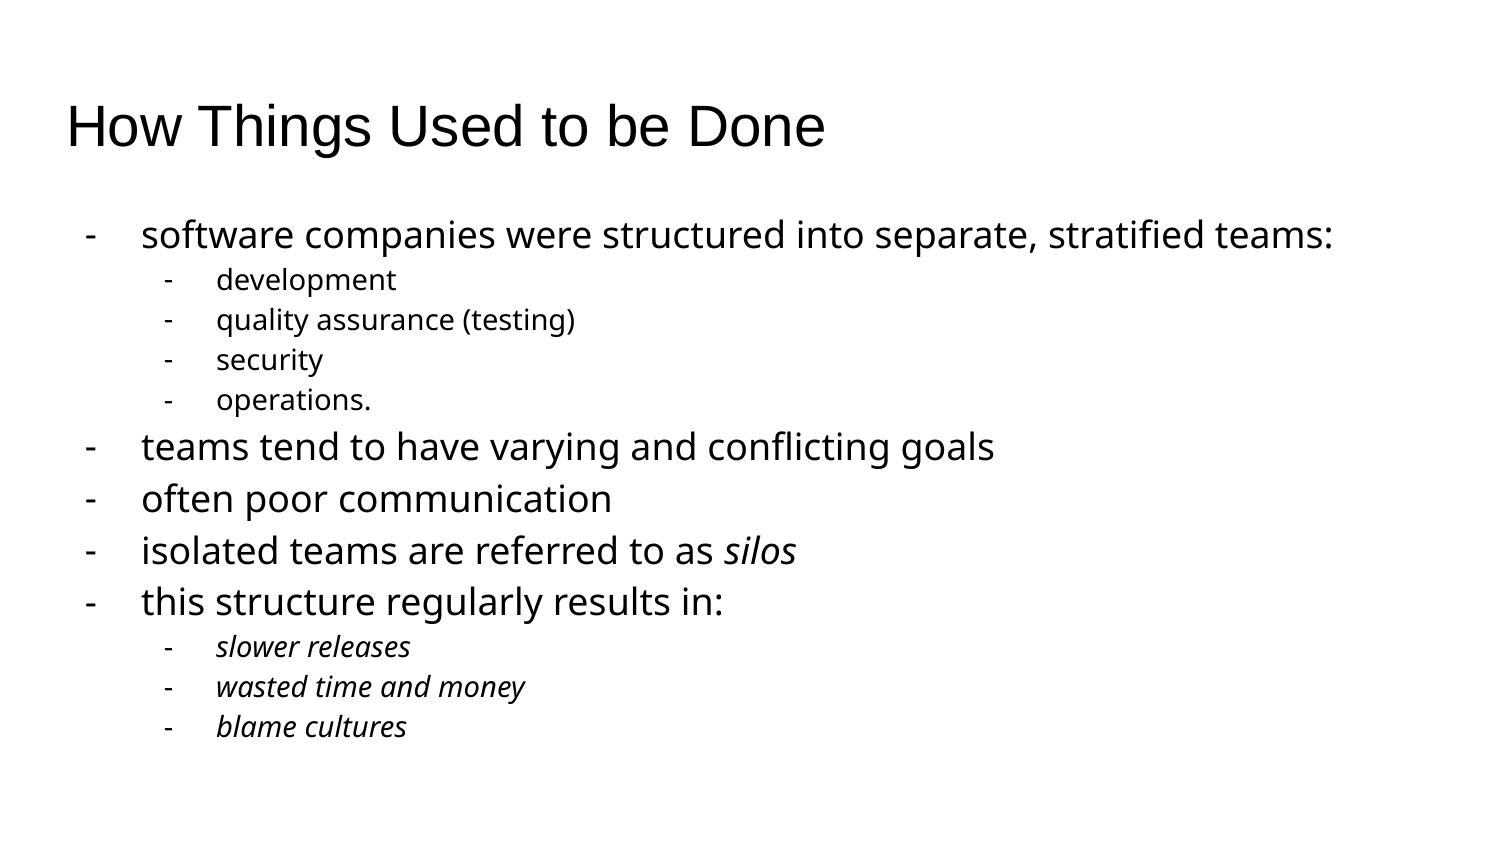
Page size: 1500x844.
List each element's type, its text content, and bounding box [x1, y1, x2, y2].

list software companies were structured into separate, stratified teams: development quality assurance (testing) security operations. teams tend to have varying and conflicting goals often poor communication isolated teams are referred to as silos this structure regularly results in: slower releases wasted time and money blame cultures [51, 189, 1449, 793]
title How Things Used to be Done [51, 72, 1449, 167]
